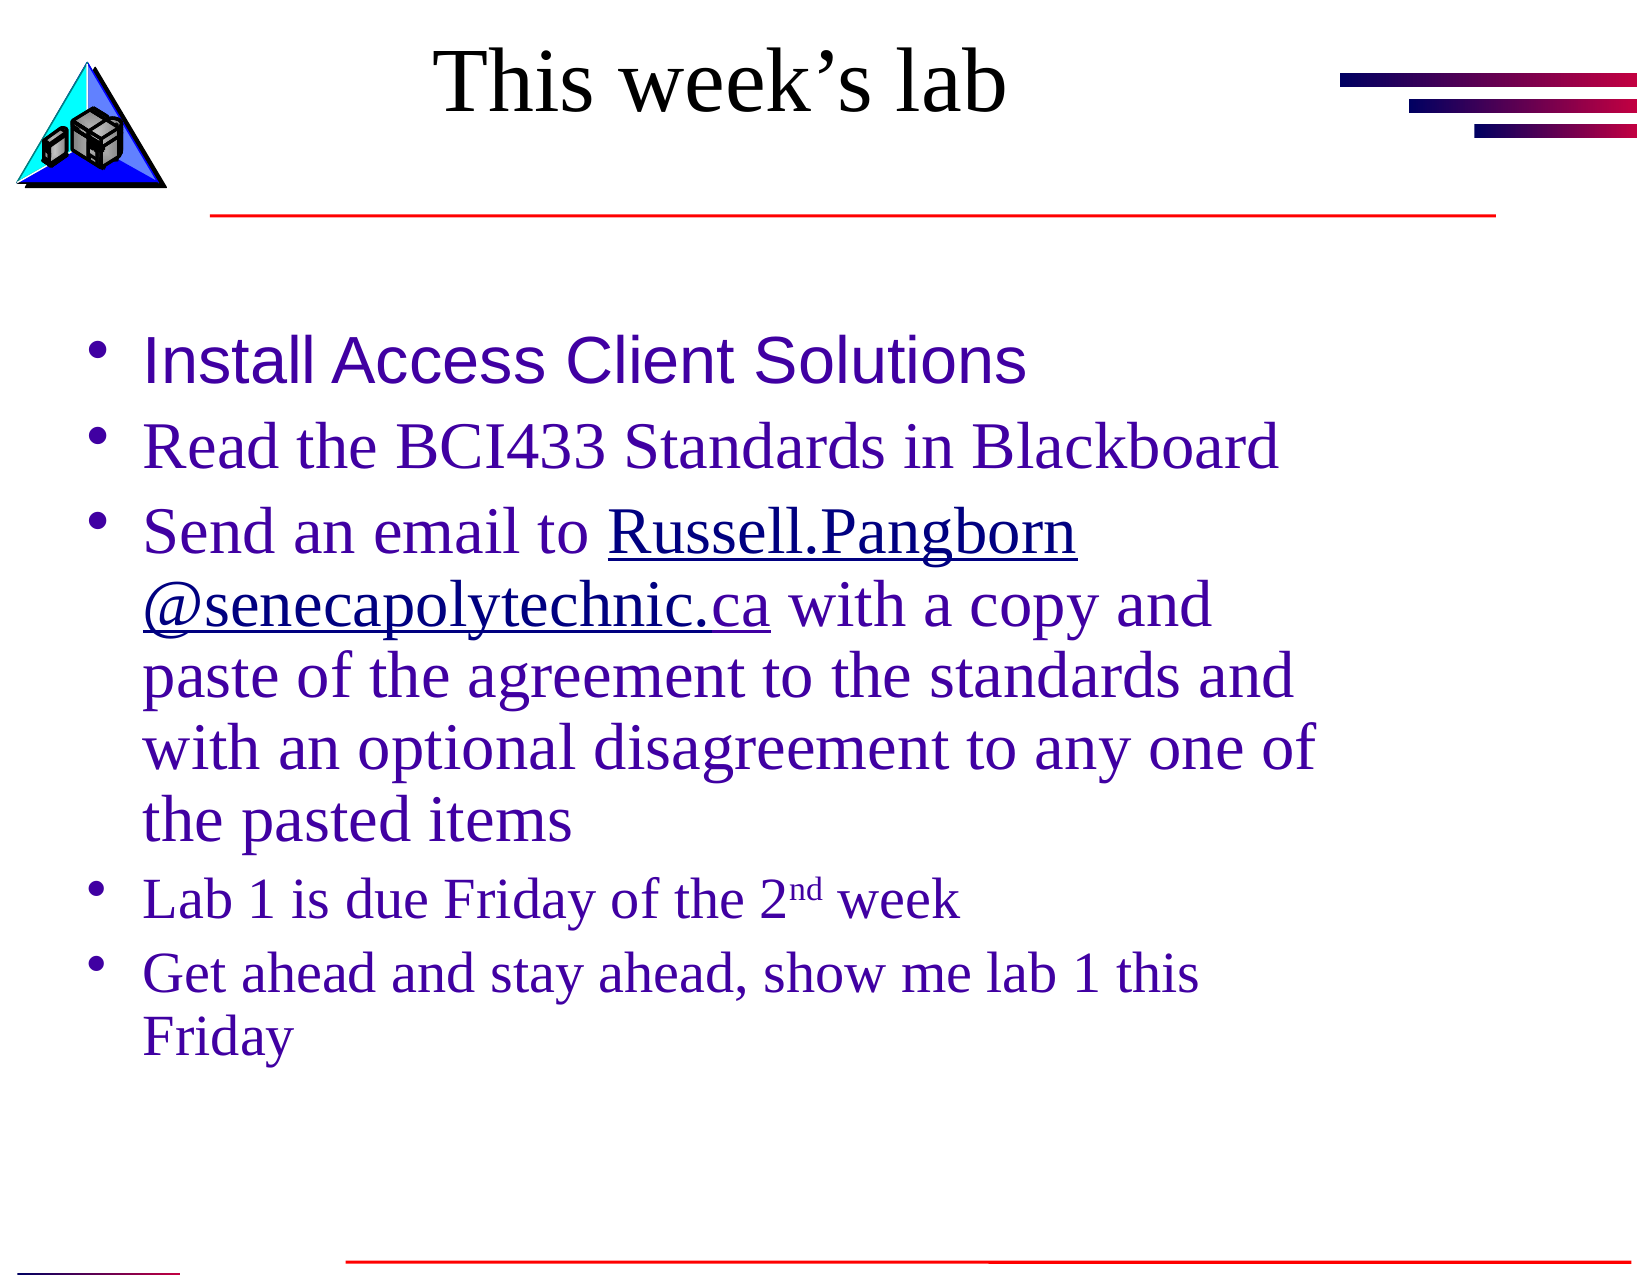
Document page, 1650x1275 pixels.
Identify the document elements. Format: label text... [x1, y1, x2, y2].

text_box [16, 62, 1650, 1275]
title This week’s lab [87, 0, 1378, 59]
